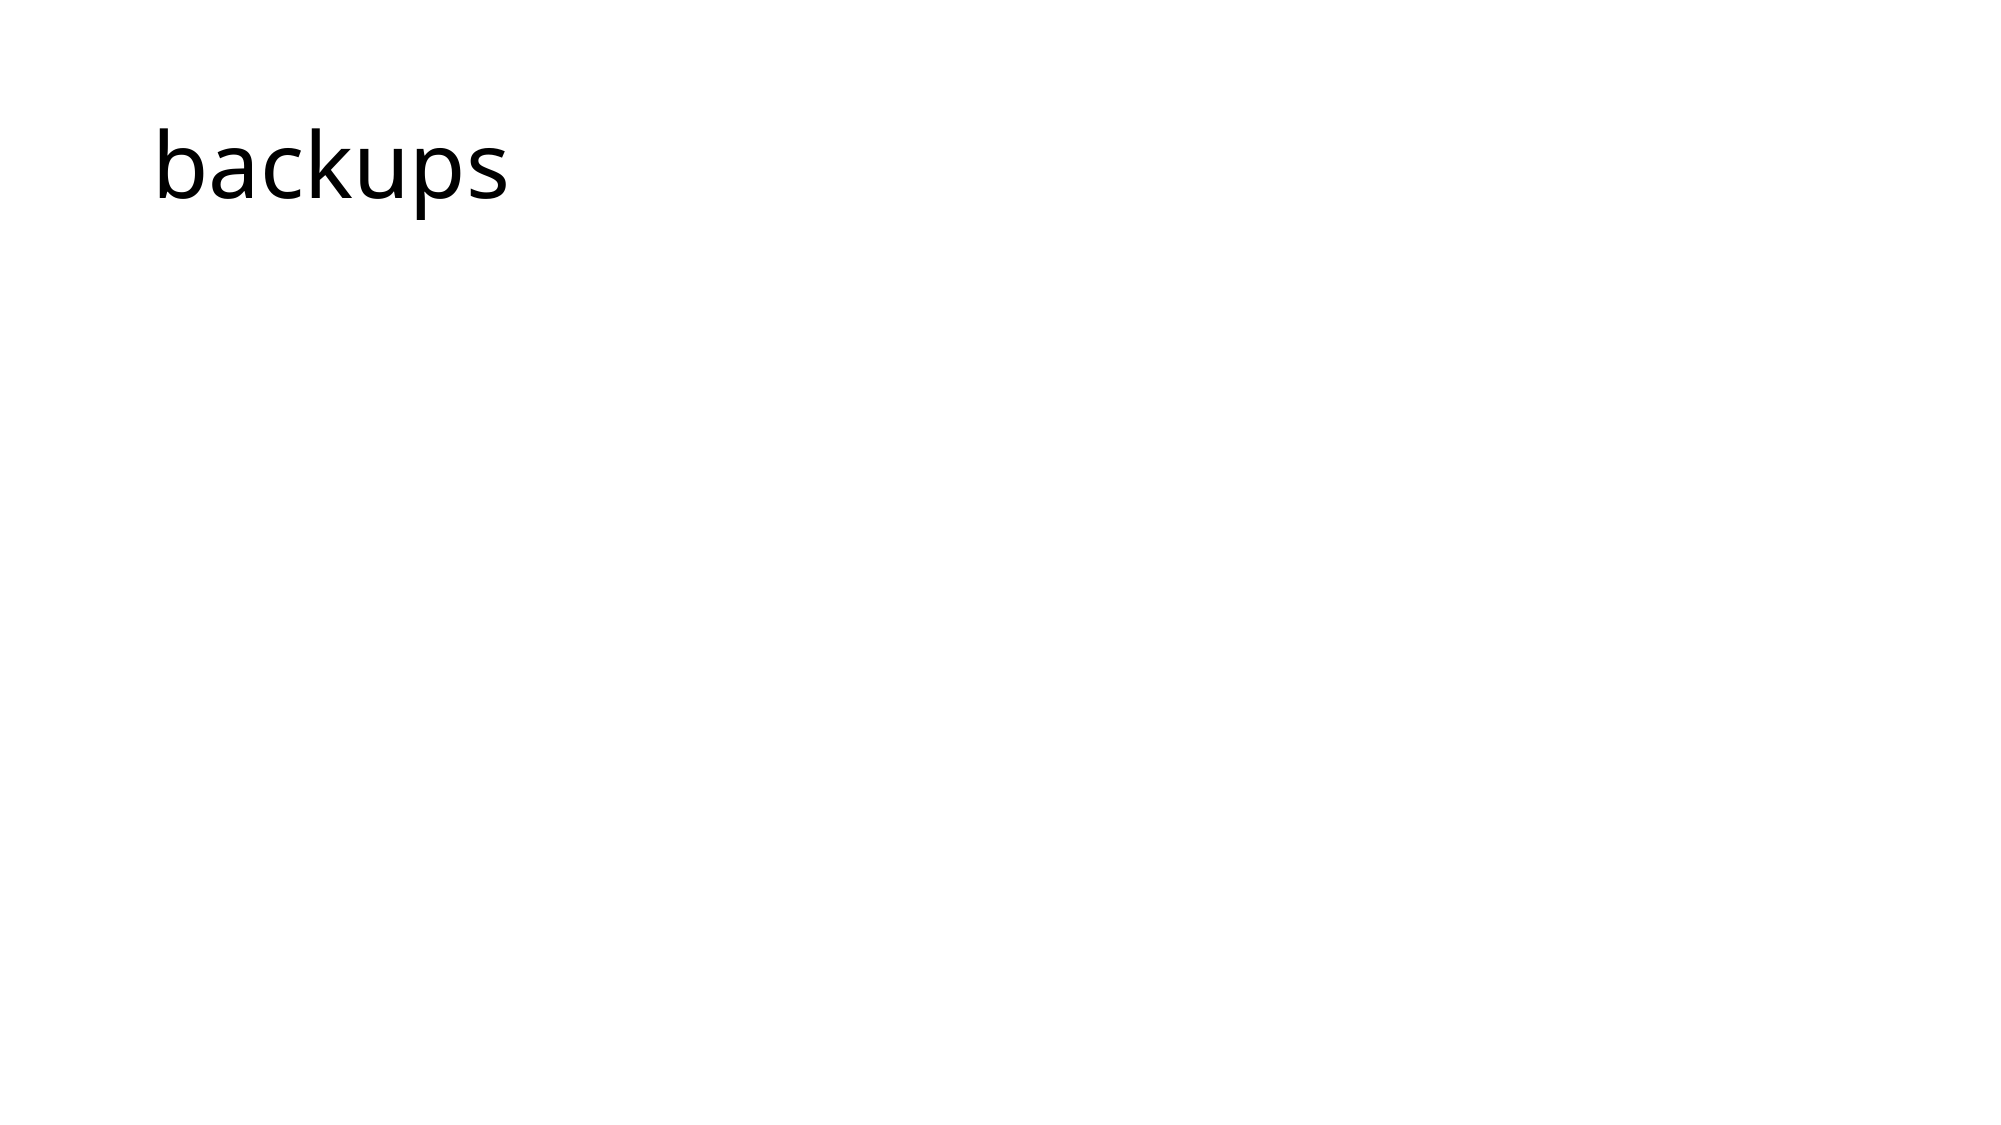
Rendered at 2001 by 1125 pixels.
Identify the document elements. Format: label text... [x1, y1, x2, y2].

title backups [137, 59, 1863, 278]
